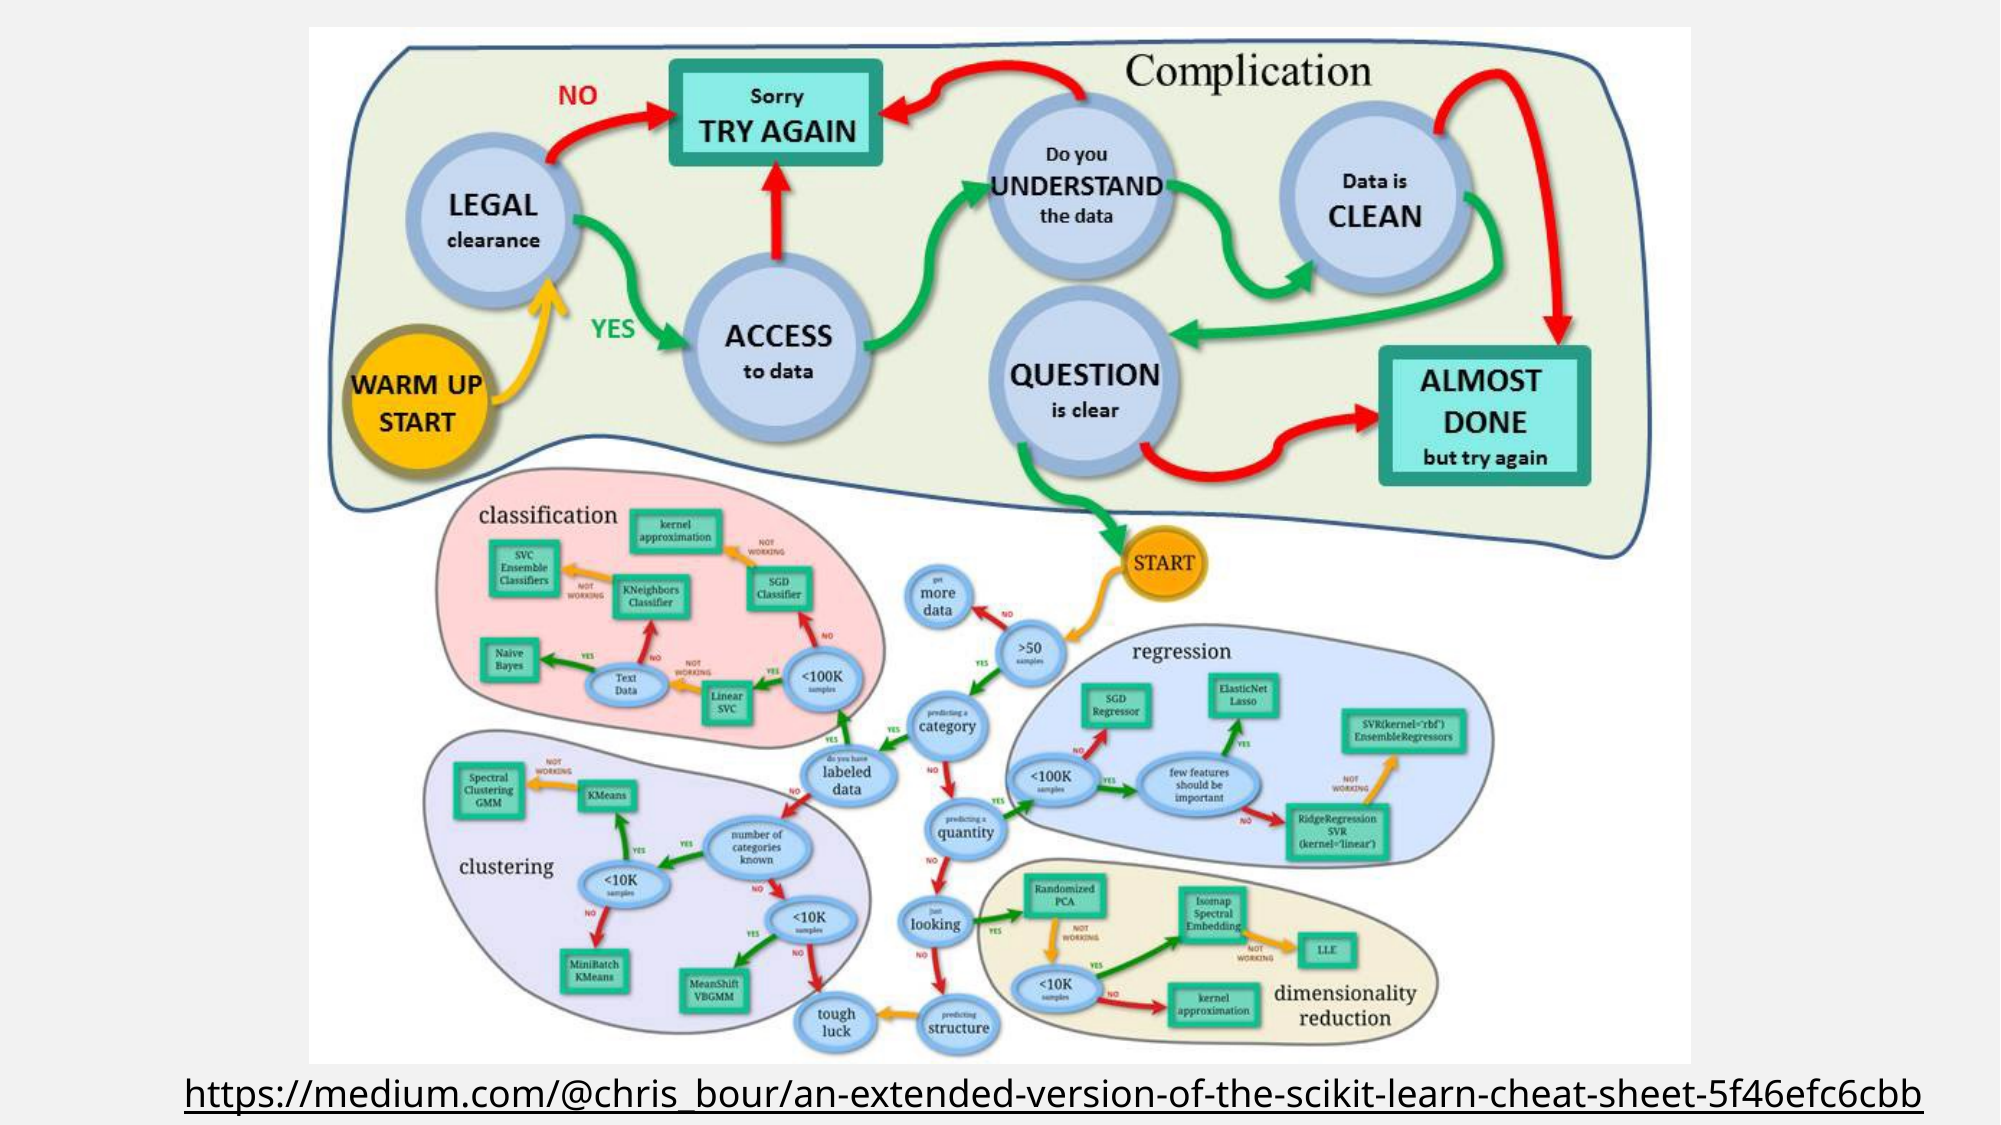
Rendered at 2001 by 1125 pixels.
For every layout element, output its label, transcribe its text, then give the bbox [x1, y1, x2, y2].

picture [309, 27, 1691, 1064]
text_box https://medium.com/@chris_bour/an-extended-version-of-the-scikit-learn-cheat-sheet-5f46efc6cbb [169, 1063, 1984, 1125]
